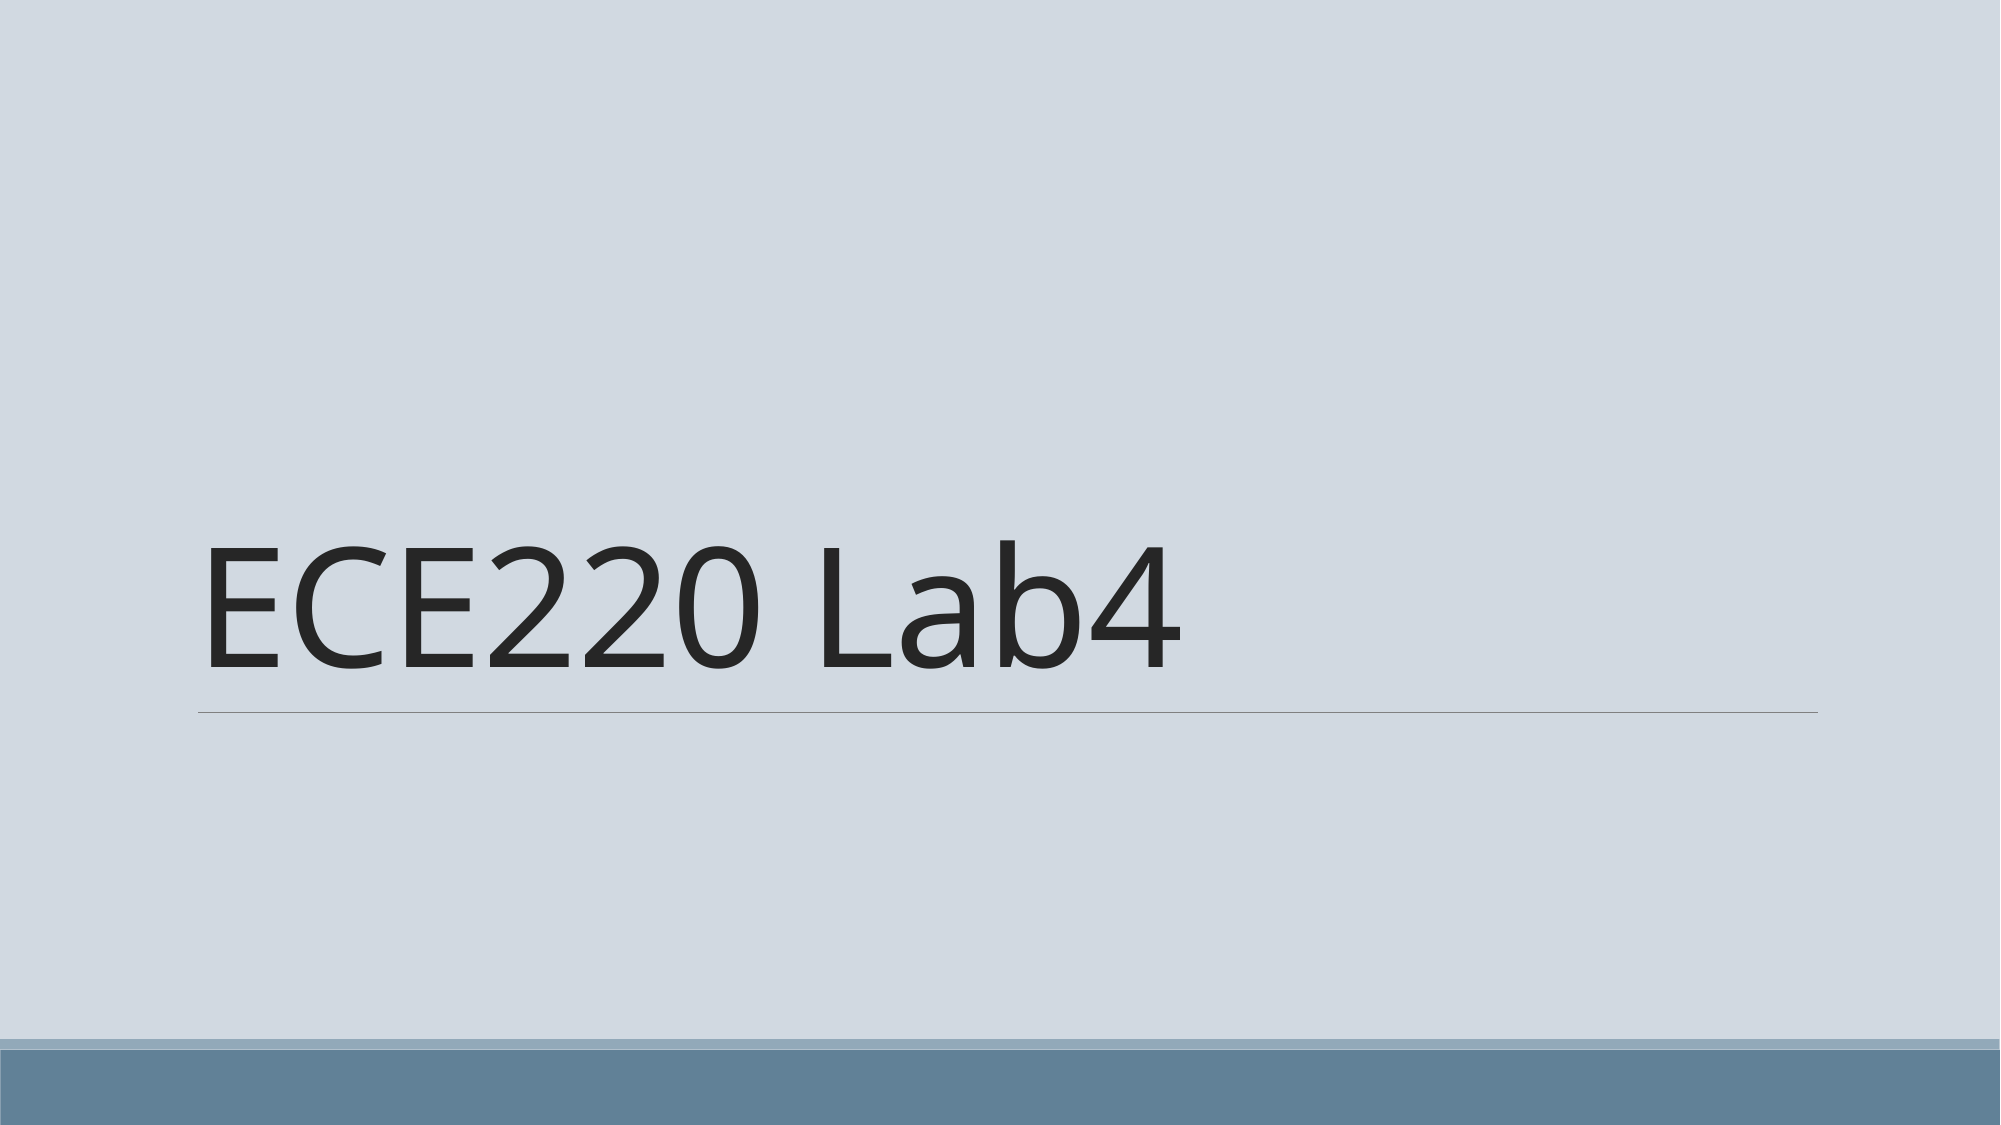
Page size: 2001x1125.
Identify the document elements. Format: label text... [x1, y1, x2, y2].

title ECE220 Lab4 [180, 124, 1830, 710]
